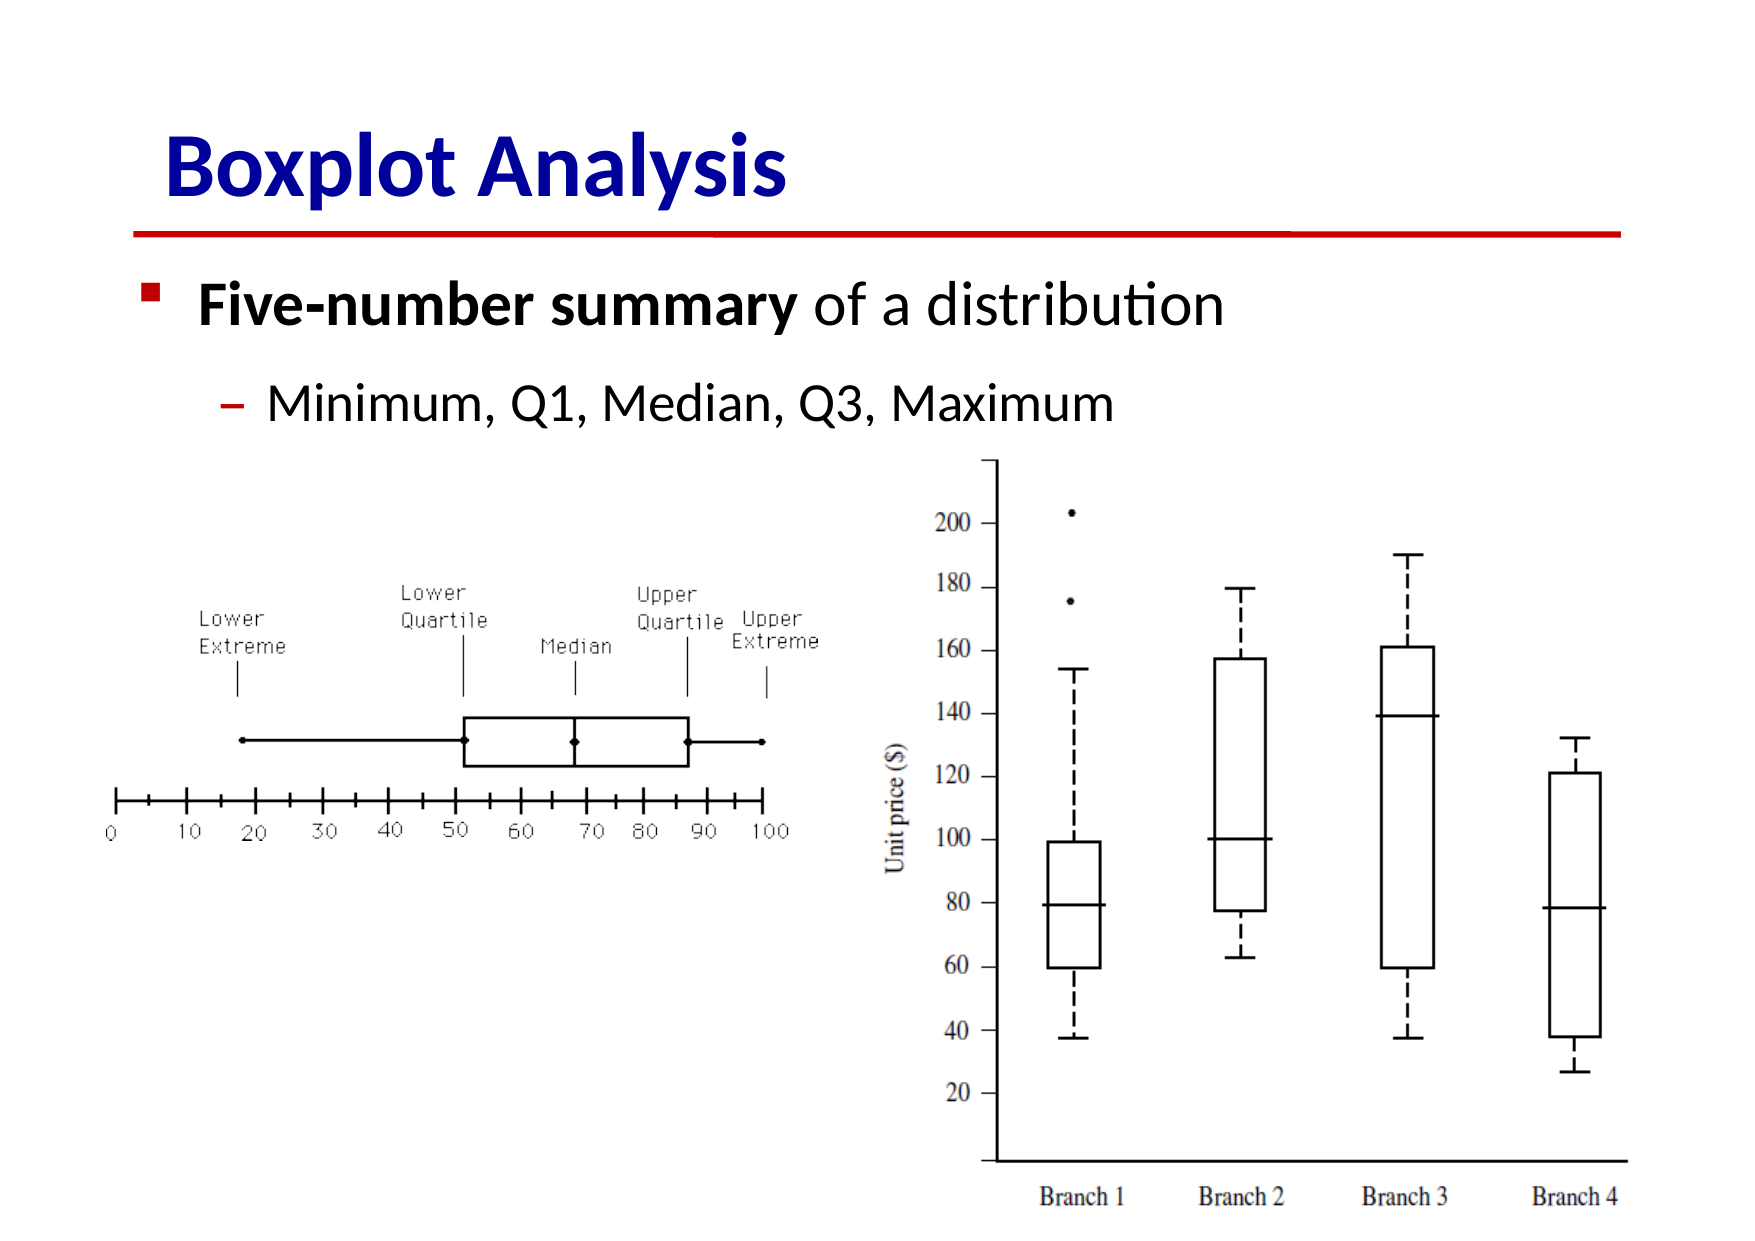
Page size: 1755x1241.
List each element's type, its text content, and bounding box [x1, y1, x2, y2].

picture [106, 585, 819, 841]
picture [835, 426, 1677, 1227]
text_box Five‐number summary of a distribution – Minimum, Q1, Median, Q3, Maximum [133, 226, 1234, 433]
title Boxplot Analysis [162, 102, 794, 226]
